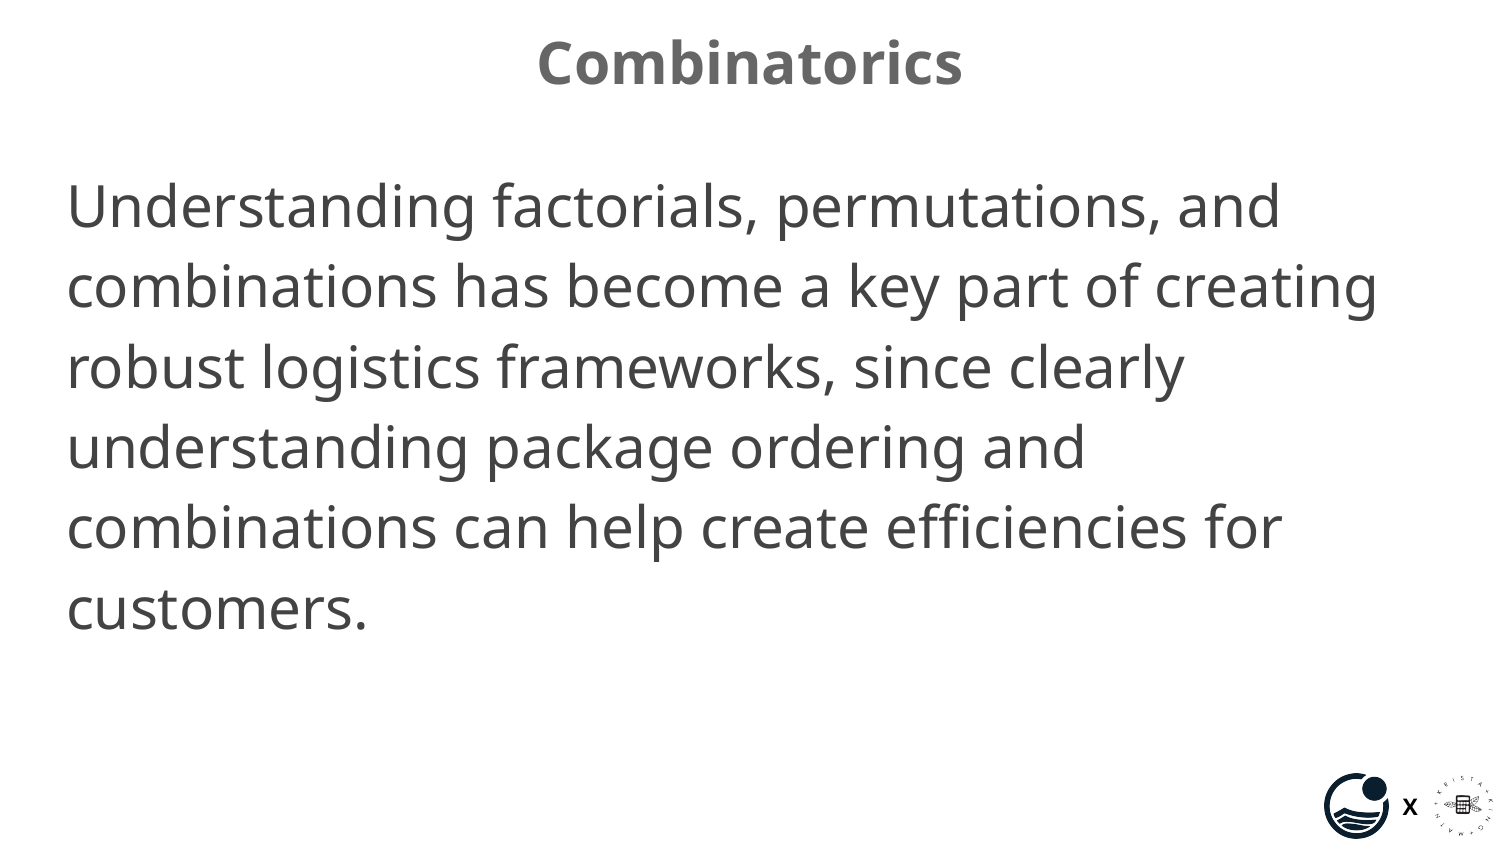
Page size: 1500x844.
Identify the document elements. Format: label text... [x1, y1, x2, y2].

title Combinatorics [51, 10, 1449, 105]
picture [1431, 773, 1496, 839]
list Understanding factorials, permutations, and combinations has become a key part of creating robust logistics frameworks, since clearly understanding package ordering and combinations can help create efficiencies for customers. [51, 143, 1449, 750]
picture [1324, 773, 1389, 839]
